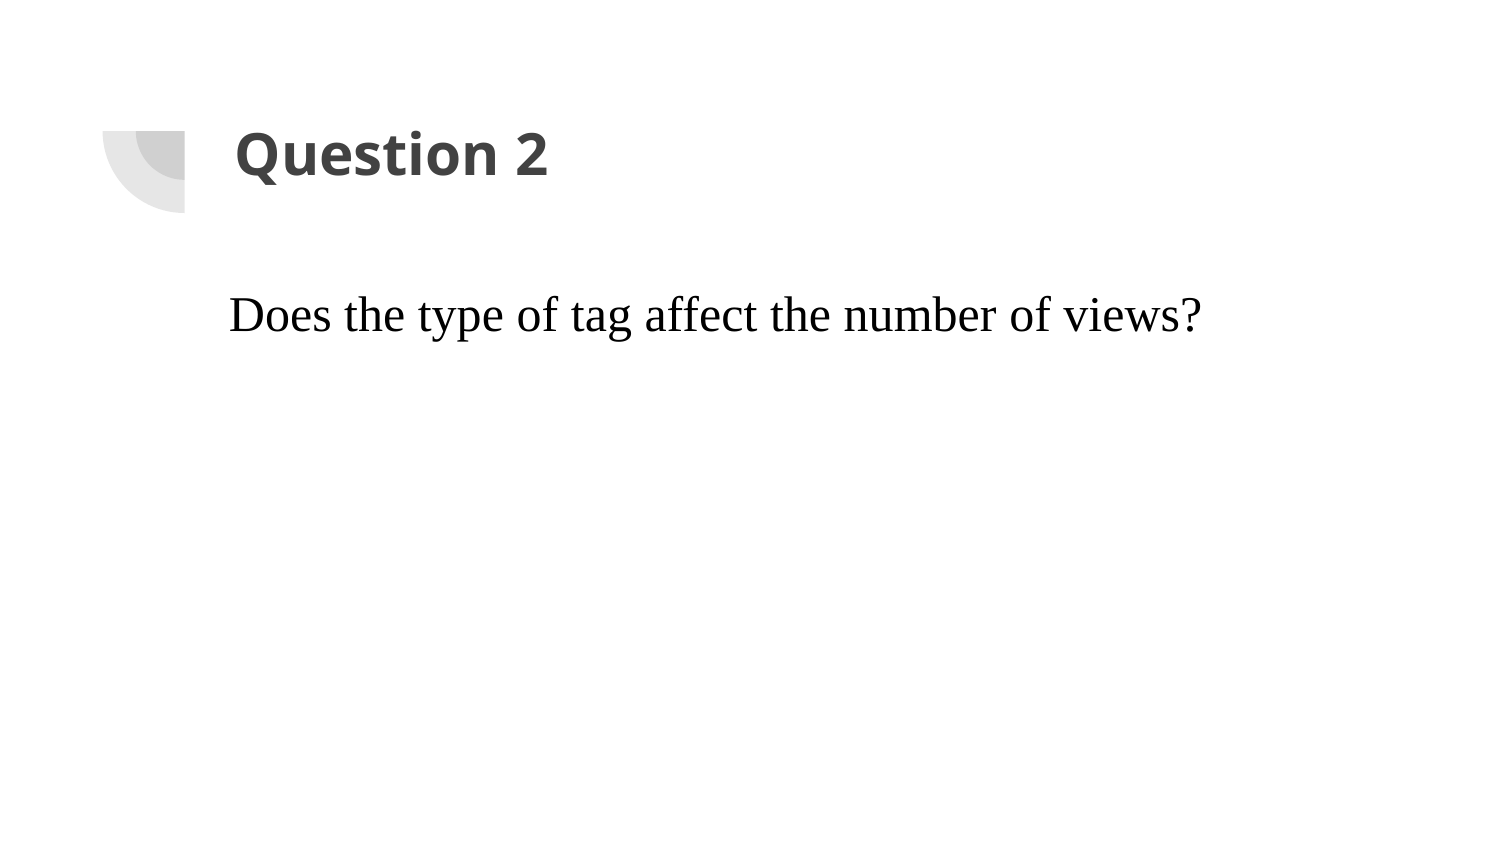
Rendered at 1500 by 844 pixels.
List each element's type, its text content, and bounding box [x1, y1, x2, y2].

text_box Does the type of tag affect the number of views? [213, 257, 1379, 422]
title Question 2 [219, 102, 1374, 257]
